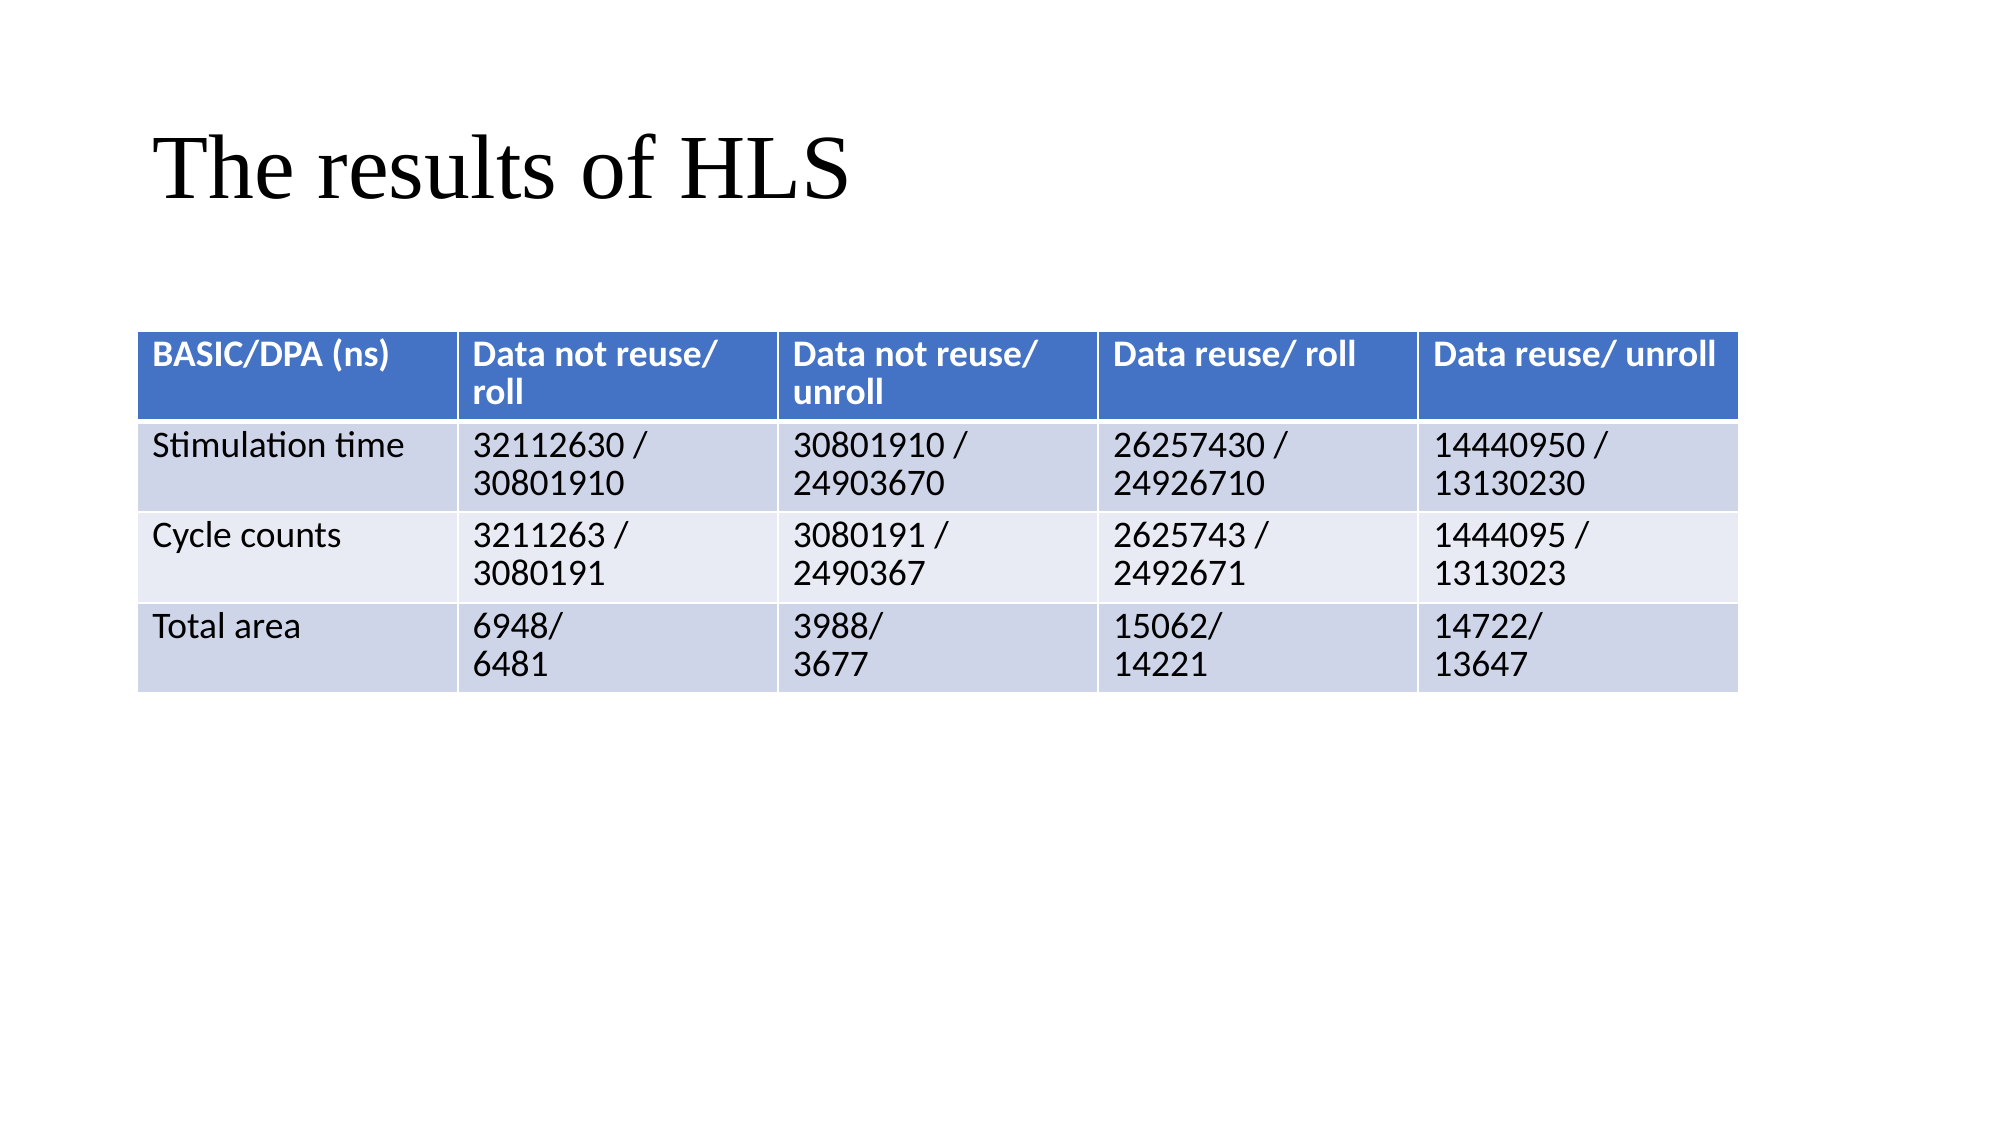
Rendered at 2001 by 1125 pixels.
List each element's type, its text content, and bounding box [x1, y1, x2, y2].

table_cell 14440950 / 13130230 [1419, 424, 1738, 511]
table_header Data reuse/ unroll [1419, 332, 1738, 419]
table_cell 1444095 / 1313023 [1419, 513, 1738, 602]
table_cell 2625743 / 2492671 [1099, 513, 1417, 602]
table_cell 6948/ 6481 [459, 604, 777, 692]
table_cell 30801910 / 24903670 [779, 424, 1097, 511]
table_cell 15062/ 14221 [1099, 604, 1417, 692]
table_cell 3211263 / 3080191 [459, 513, 777, 602]
table_cell Stimulation time [138, 424, 457, 511]
table_header BASIC/DPA (ns) [138, 332, 457, 419]
table_header Data not reuse/ unroll [779, 332, 1097, 419]
table_cell 3080191 / 2490367 [779, 513, 1097, 602]
table_header Data reuse/ roll [1099, 332, 1417, 419]
table_cell 3988/ 3677 [779, 604, 1097, 692]
table_cell Cycle counts [138, 513, 457, 602]
table_cell Total area [138, 604, 457, 692]
table_header Data not reuse/ roll [459, 332, 777, 419]
title The results of HLS [137, 59, 1863, 278]
table_cell 26257430 / 24926710 [1099, 424, 1417, 511]
table_cell 32112630 / 30801910 [459, 424, 777, 511]
table_cell 14722/ 13647 [1419, 604, 1738, 692]
